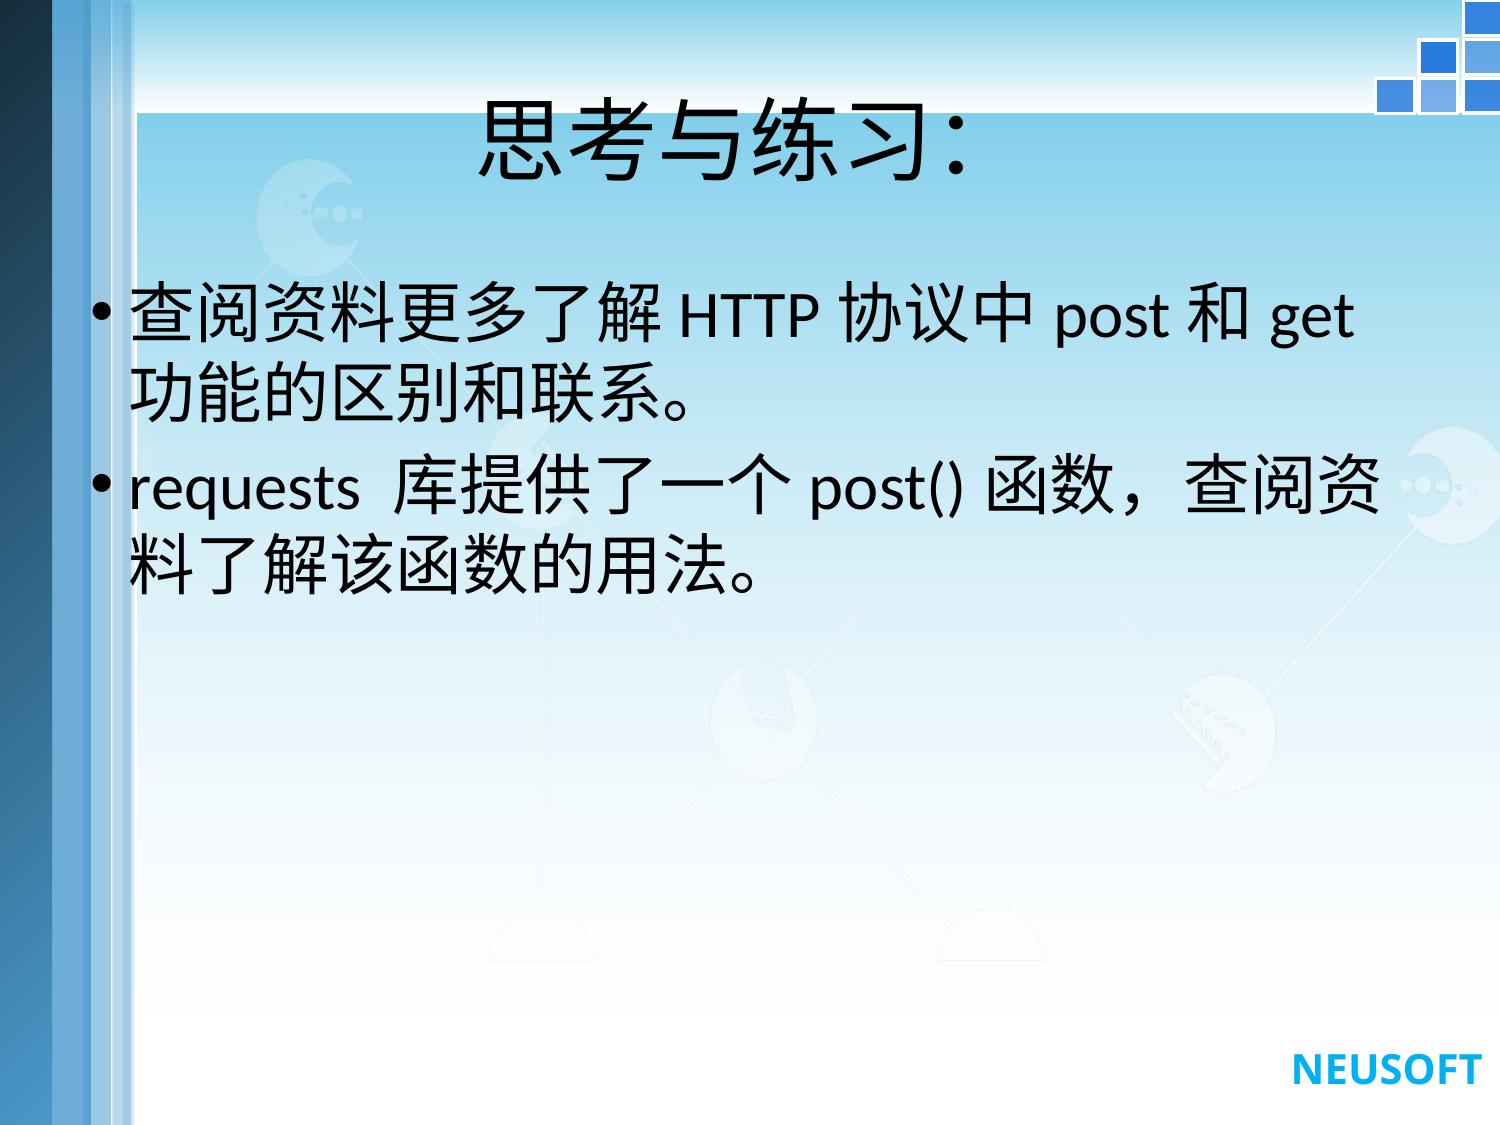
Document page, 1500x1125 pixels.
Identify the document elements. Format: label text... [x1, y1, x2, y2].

picture [132, 113, 1500, 965]
list 查阅资料更多了解HTTP协议中post和get功能的区别和联系。 requests 库提供了一个post()函数，查阅资料了解该函数的用法。 [74, 263, 1425, 1006]
title 思考与练习： [74, 44, 1425, 233]
